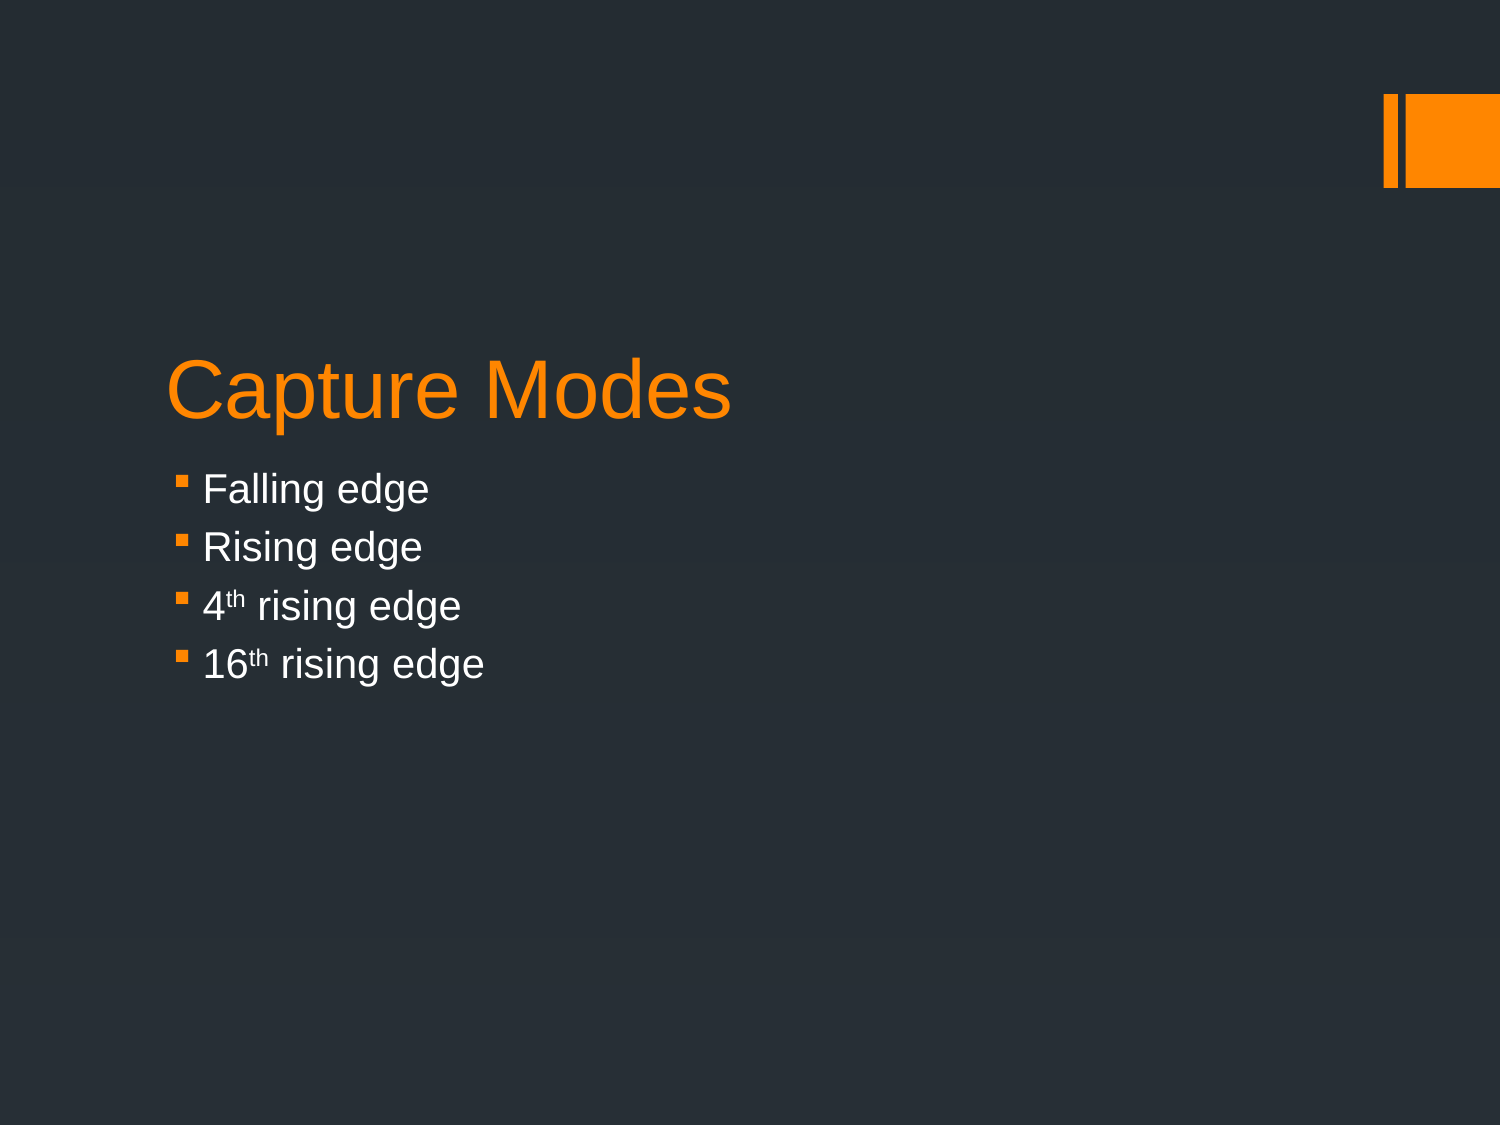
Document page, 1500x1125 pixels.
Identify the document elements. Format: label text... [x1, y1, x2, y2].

list Falling edge Rising edge 4th rising edge 16th rising edge [150, 454, 1350, 1035]
title Capture Modes [150, 253, 1350, 443]
